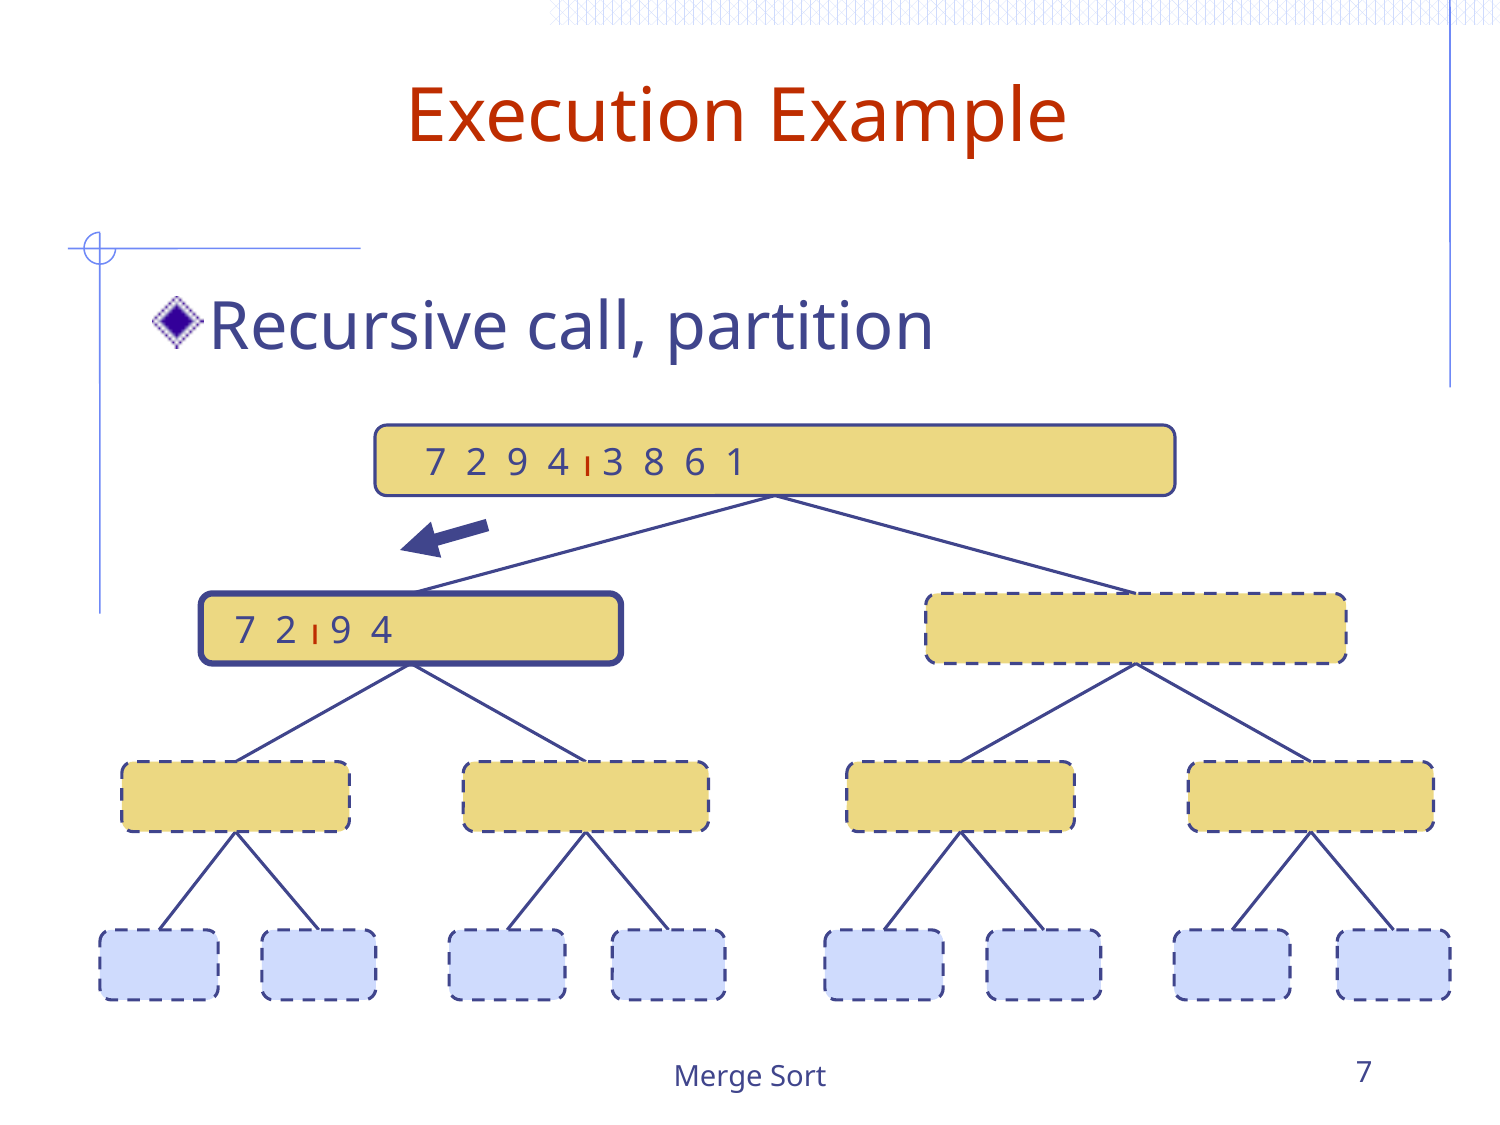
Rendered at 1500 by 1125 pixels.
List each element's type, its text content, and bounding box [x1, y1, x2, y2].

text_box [235, 840, 320, 928]
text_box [410, 496, 773, 591]
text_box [585, 840, 669, 928]
list Recursive call, partition [137, 275, 1413, 400]
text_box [1231, 833, 1308, 929]
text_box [121, 761, 1434, 832]
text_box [774, 496, 1137, 593]
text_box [506, 840, 580, 928]
text_box 3 8 6 1  1 3 8 6 [925, 593, 1347, 664]
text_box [235, 666, 409, 760]
text_box Merge Sort [512, 1024, 988, 1100]
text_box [410, 666, 587, 760]
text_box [883, 833, 958, 929]
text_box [99, 929, 1451, 1001]
text_box 7 [1074, 1024, 1388, 1100]
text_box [1310, 833, 1394, 929]
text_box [960, 664, 1134, 761]
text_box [960, 833, 1045, 929]
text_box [158, 840, 230, 928]
text_box Execution Example [99, 73, 1375, 165]
text_box 7 2 9 4  3 8 6 1  1 2 3 4 6 7 8 9 [375, 425, 1176, 496]
text_box 7 2  9 4  2 4 7 9 [200, 593, 622, 664]
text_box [1135, 664, 1312, 761]
picture [152, 296, 204, 349]
